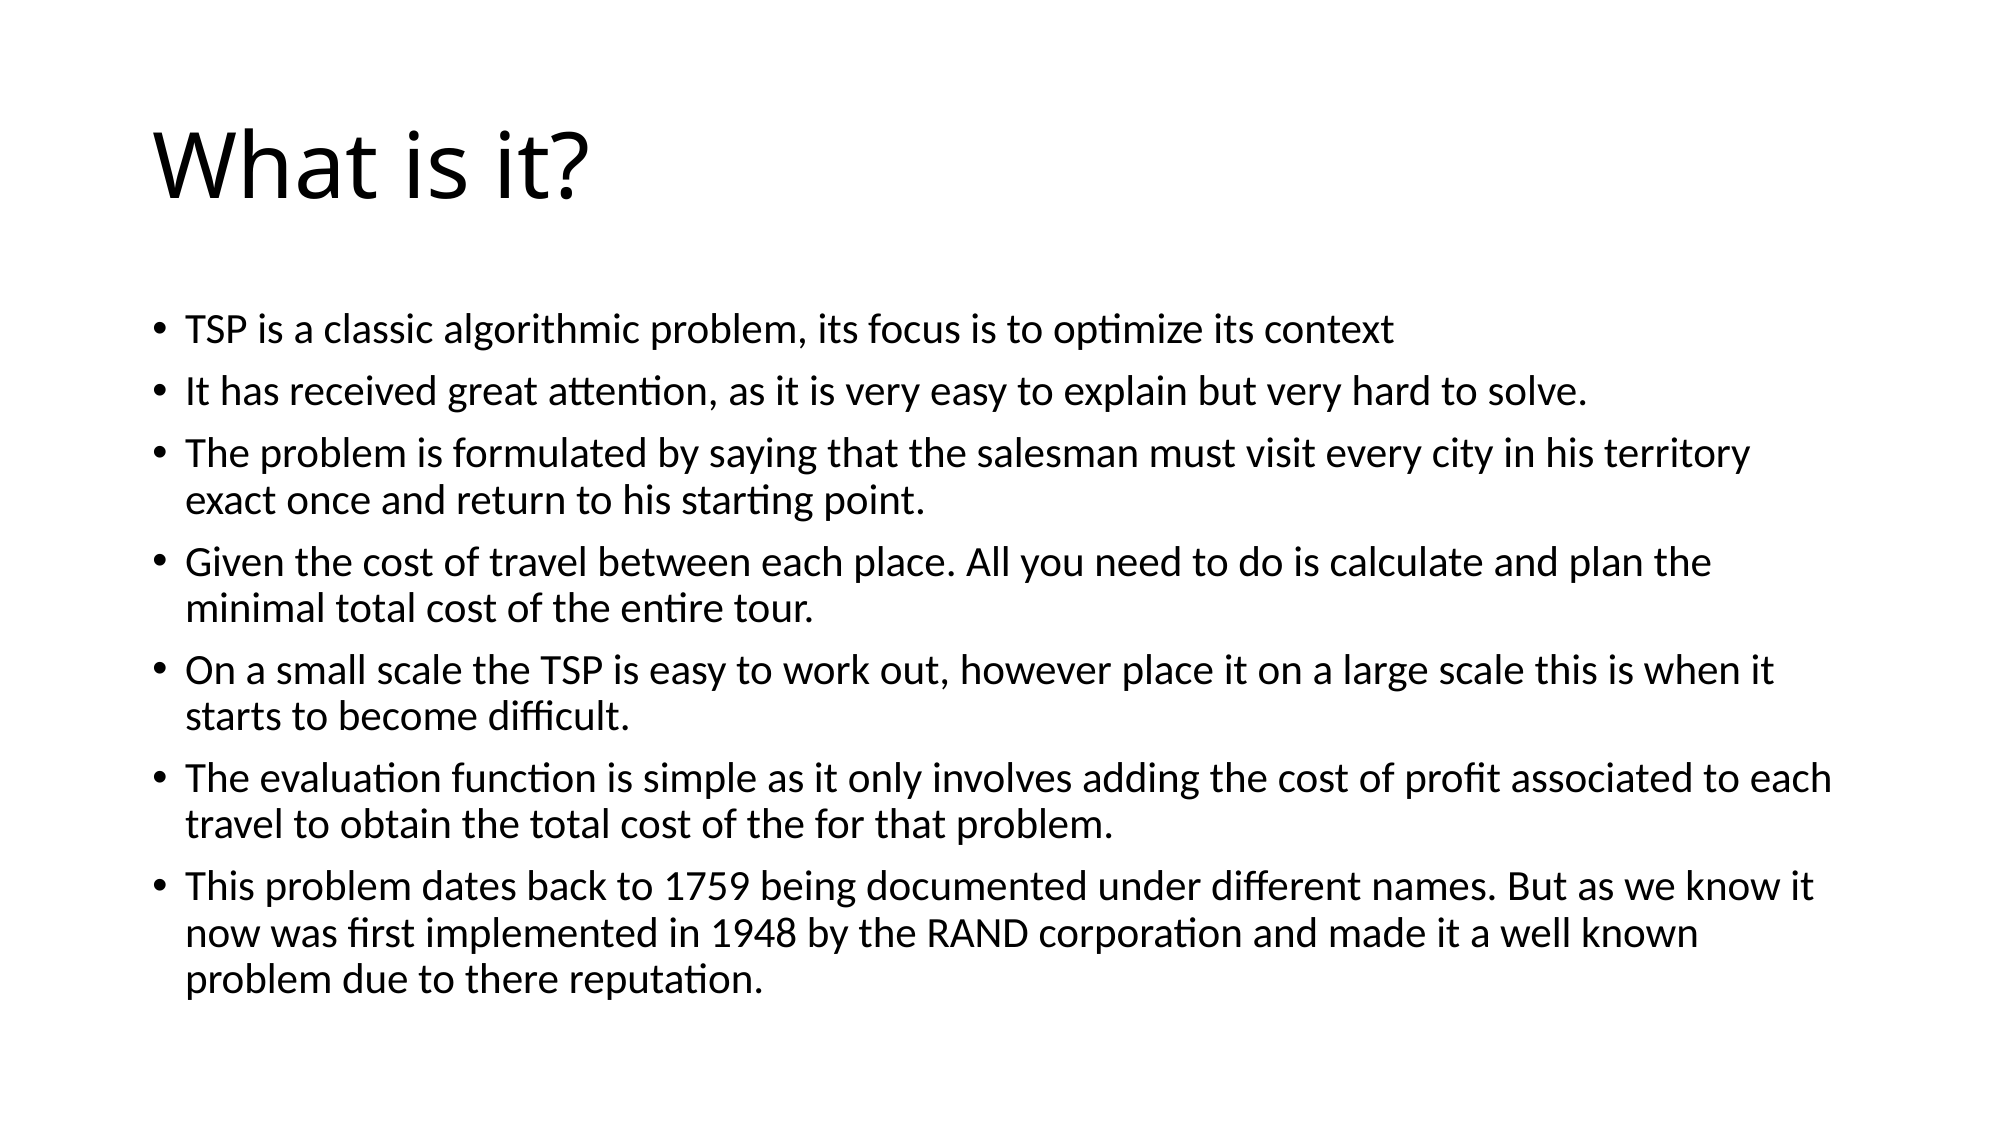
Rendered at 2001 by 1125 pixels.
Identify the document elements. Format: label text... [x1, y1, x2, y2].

title What is it? [137, 59, 1863, 278]
list TSP is a classic algorithmic problem, its focus is to optimize its context It has received great attention, as it is very easy to explain but very hard to solve. The problem is formulated by saying that the salesman must visit every city in his territory exact once and return to his starting point. Given the cost of travel between each place. All you need to do is calculate and plan the minimal total cost of the entire tour. On a small scale the TSP is easy to work out, however place it on a large scale this is when it starts to become difficult. The evaluation function is simple as it only involves adding the cost of profit associated to each travel to obtain the total cost of the for that problem. This problem dates back to 1759 being documented under different names. But as we know it now was first implemented in 1948 by the RAND corporation and made it a well known problem due to there reputation. [137, 299, 1863, 1014]
